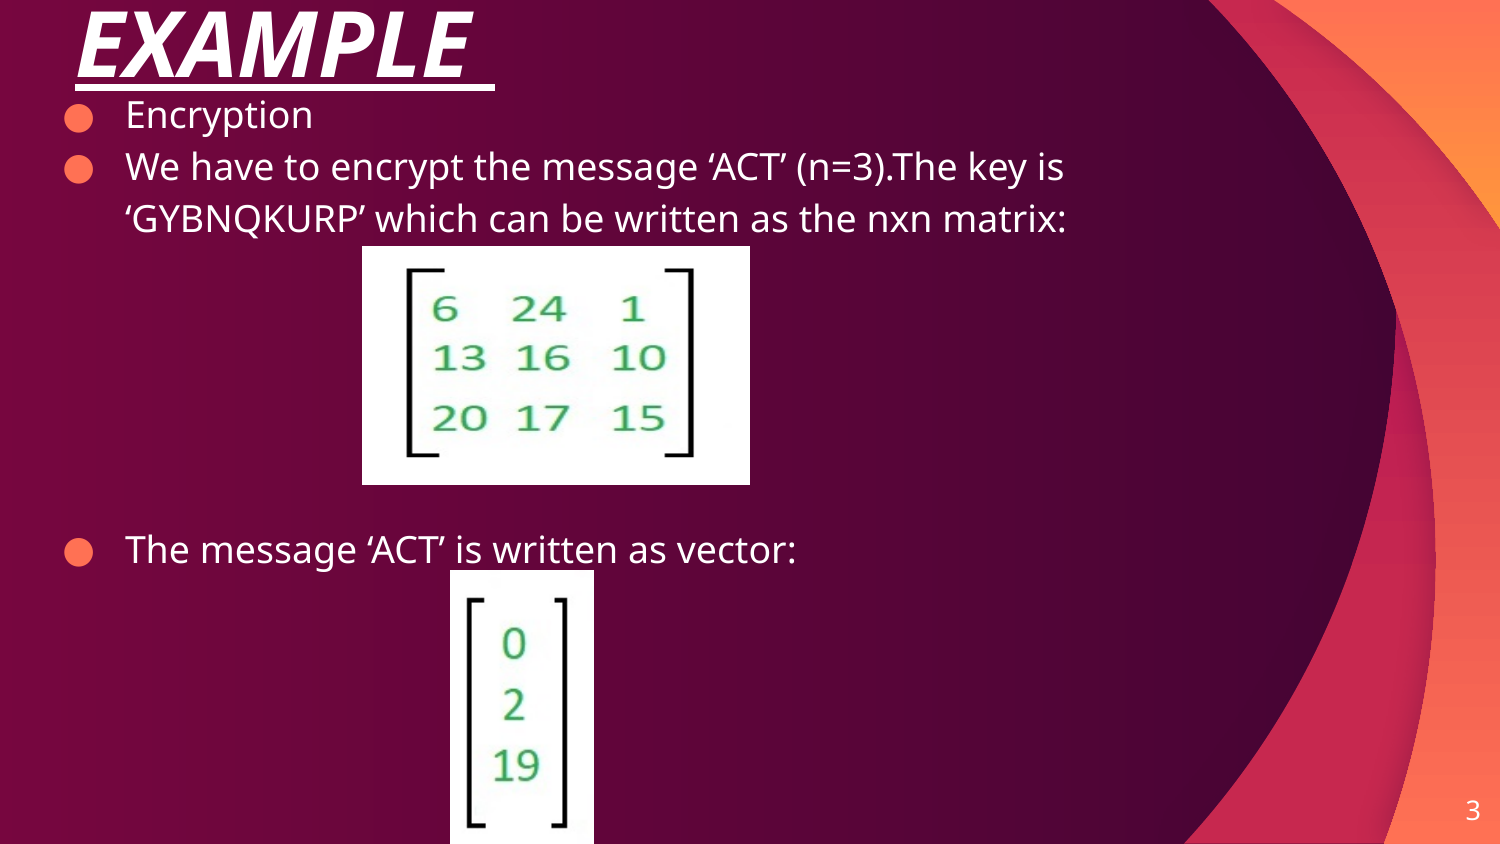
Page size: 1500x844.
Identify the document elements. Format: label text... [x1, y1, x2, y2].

title EXAMPLE [75, 21, 1218, 84]
list Encryption We have to encrypt the message ‘ACT’ (n=3).The key is ‘GYBNQKURP’ which can be written as the nxn matrix: The message ‘ACT’ is written as vector: [50, 84, 1250, 844]
picture [449, 569, 594, 844]
slide_number 3 [1391, 779, 1482, 844]
picture [362, 246, 751, 485]
